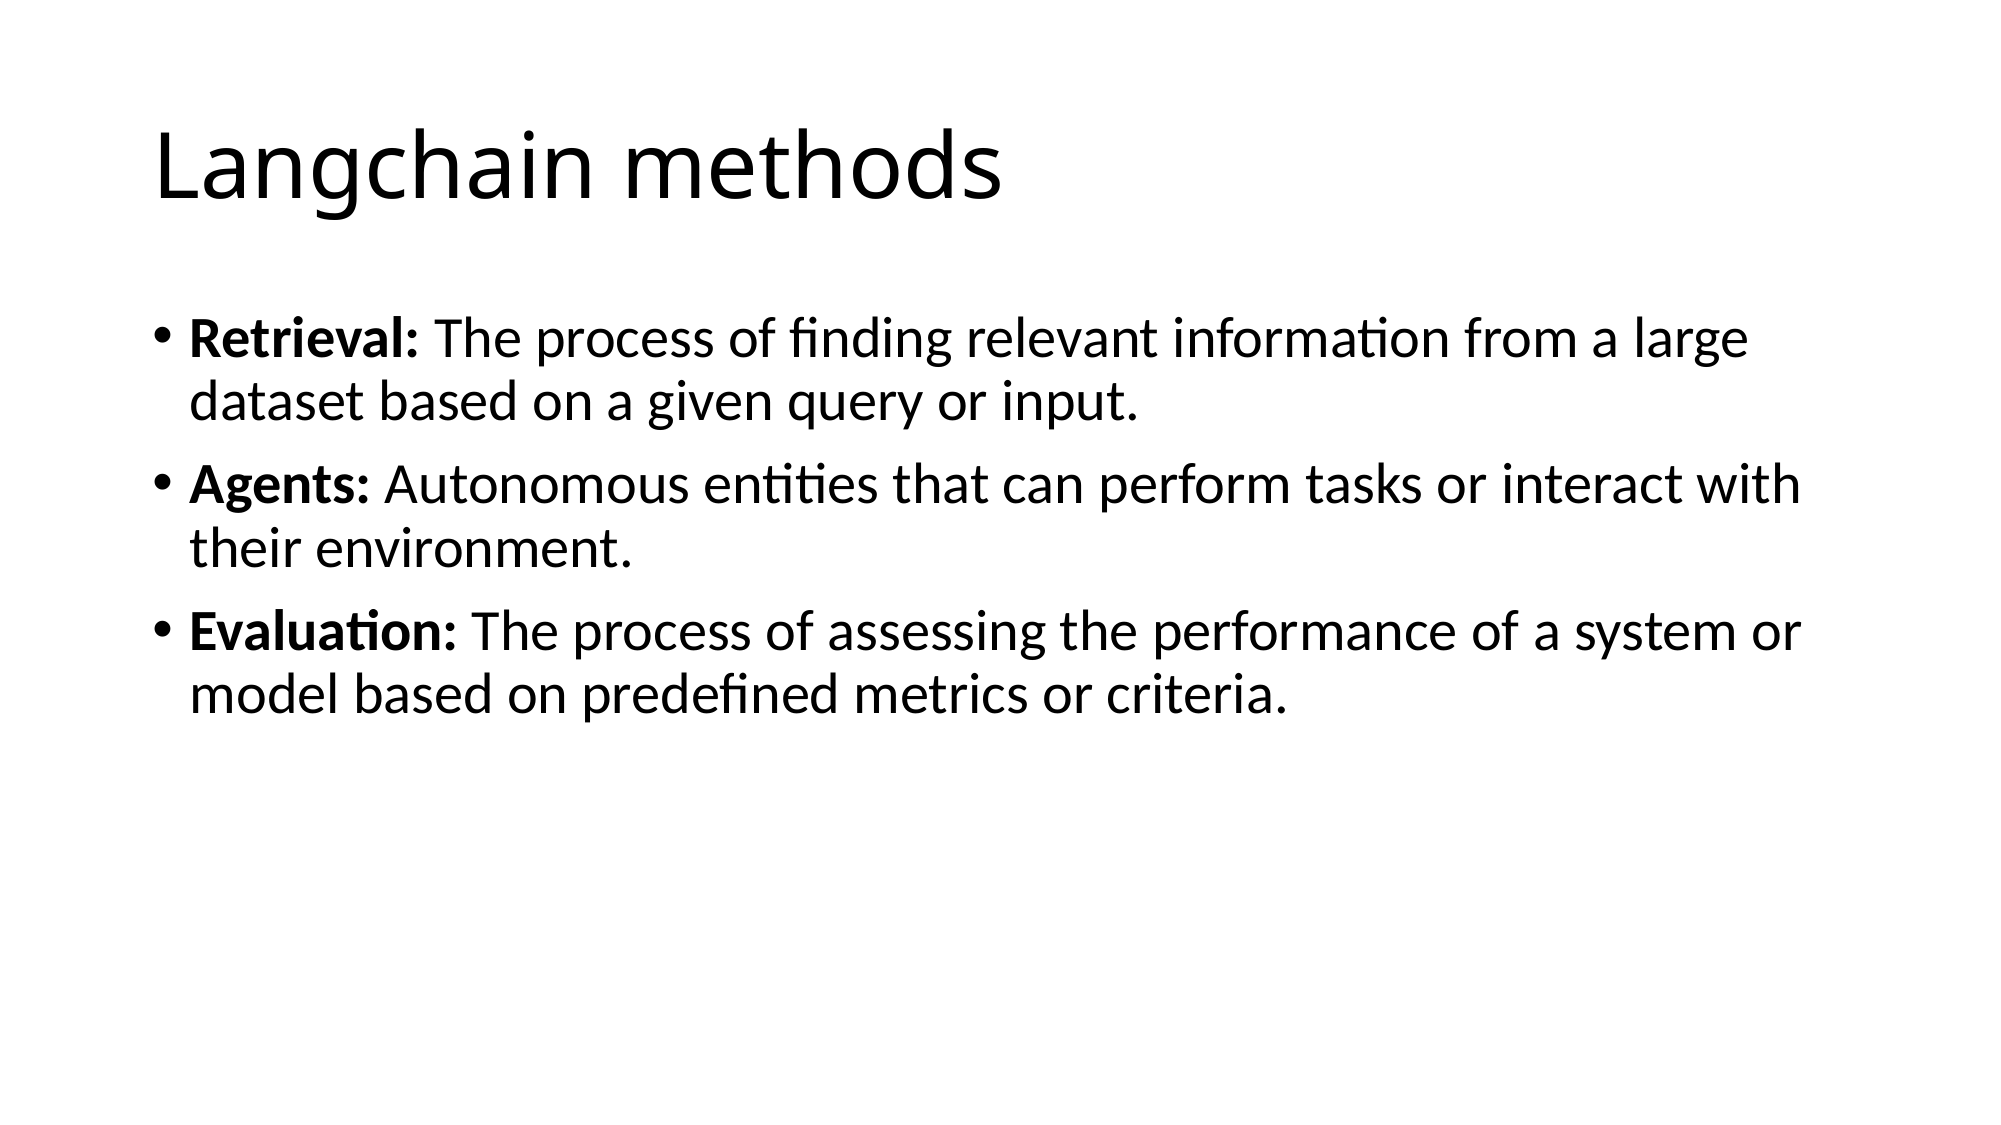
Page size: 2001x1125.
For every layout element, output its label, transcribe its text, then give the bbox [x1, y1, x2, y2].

title Langchain methods [137, 59, 1863, 278]
list Retrieval: The process of finding relevant information from a large dataset based on a given query or input. Agents: Autonomous entities that can perform tasks or interact with their environment. Evaluation: The process of assessing the performance of a system or model based on predefined metrics or criteria. [137, 299, 1863, 1014]
